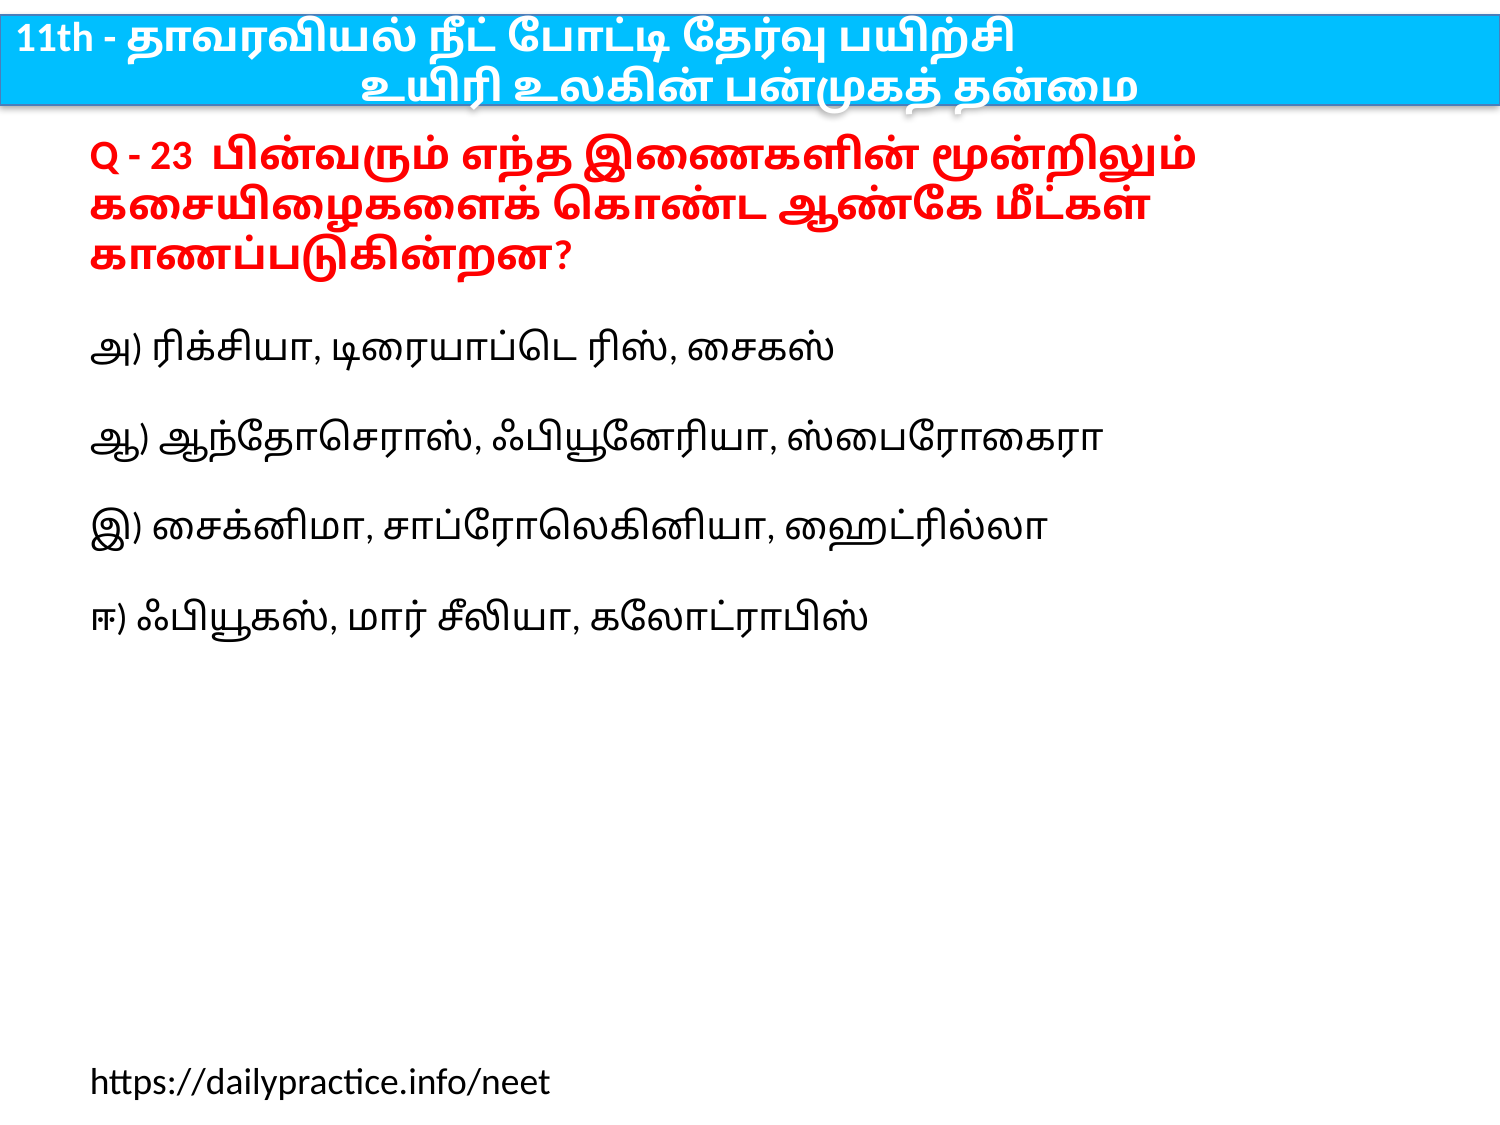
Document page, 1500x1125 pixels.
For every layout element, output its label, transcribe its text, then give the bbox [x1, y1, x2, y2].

text_box 11th - தாவரவியல் நீட் போட்டி தேர்வு பயிற்சி உயிரி உலகின் பன்முகத் தன்மை [0, 14, 1500, 106]
text_box https://dailypractice.info/neet [74, 1049, 675, 1110]
text_box Q - 23 பின்வரும் எந்த இணைகளின் மூன்றிலும் கசையிழைகளைக் கொண்ட ஆண்கே மீட்கள் காணப்படுகின்றன? அ) ரிக்சியா, டிரையாப்டெ ரிஸ், சைகஸ் ஆ) ஆந்தோசெராஸ், ஃபியூனேரியா, ஸ்பைரோகைரா இ) சைக்னிமா, சாப்ரோலெகினியா, ஹைட்ரில்லா ஈ) ஃபியூகஸ், மார் சீலியா, கலோட்ராபிஸ் [74, 75, 1275, 645]
